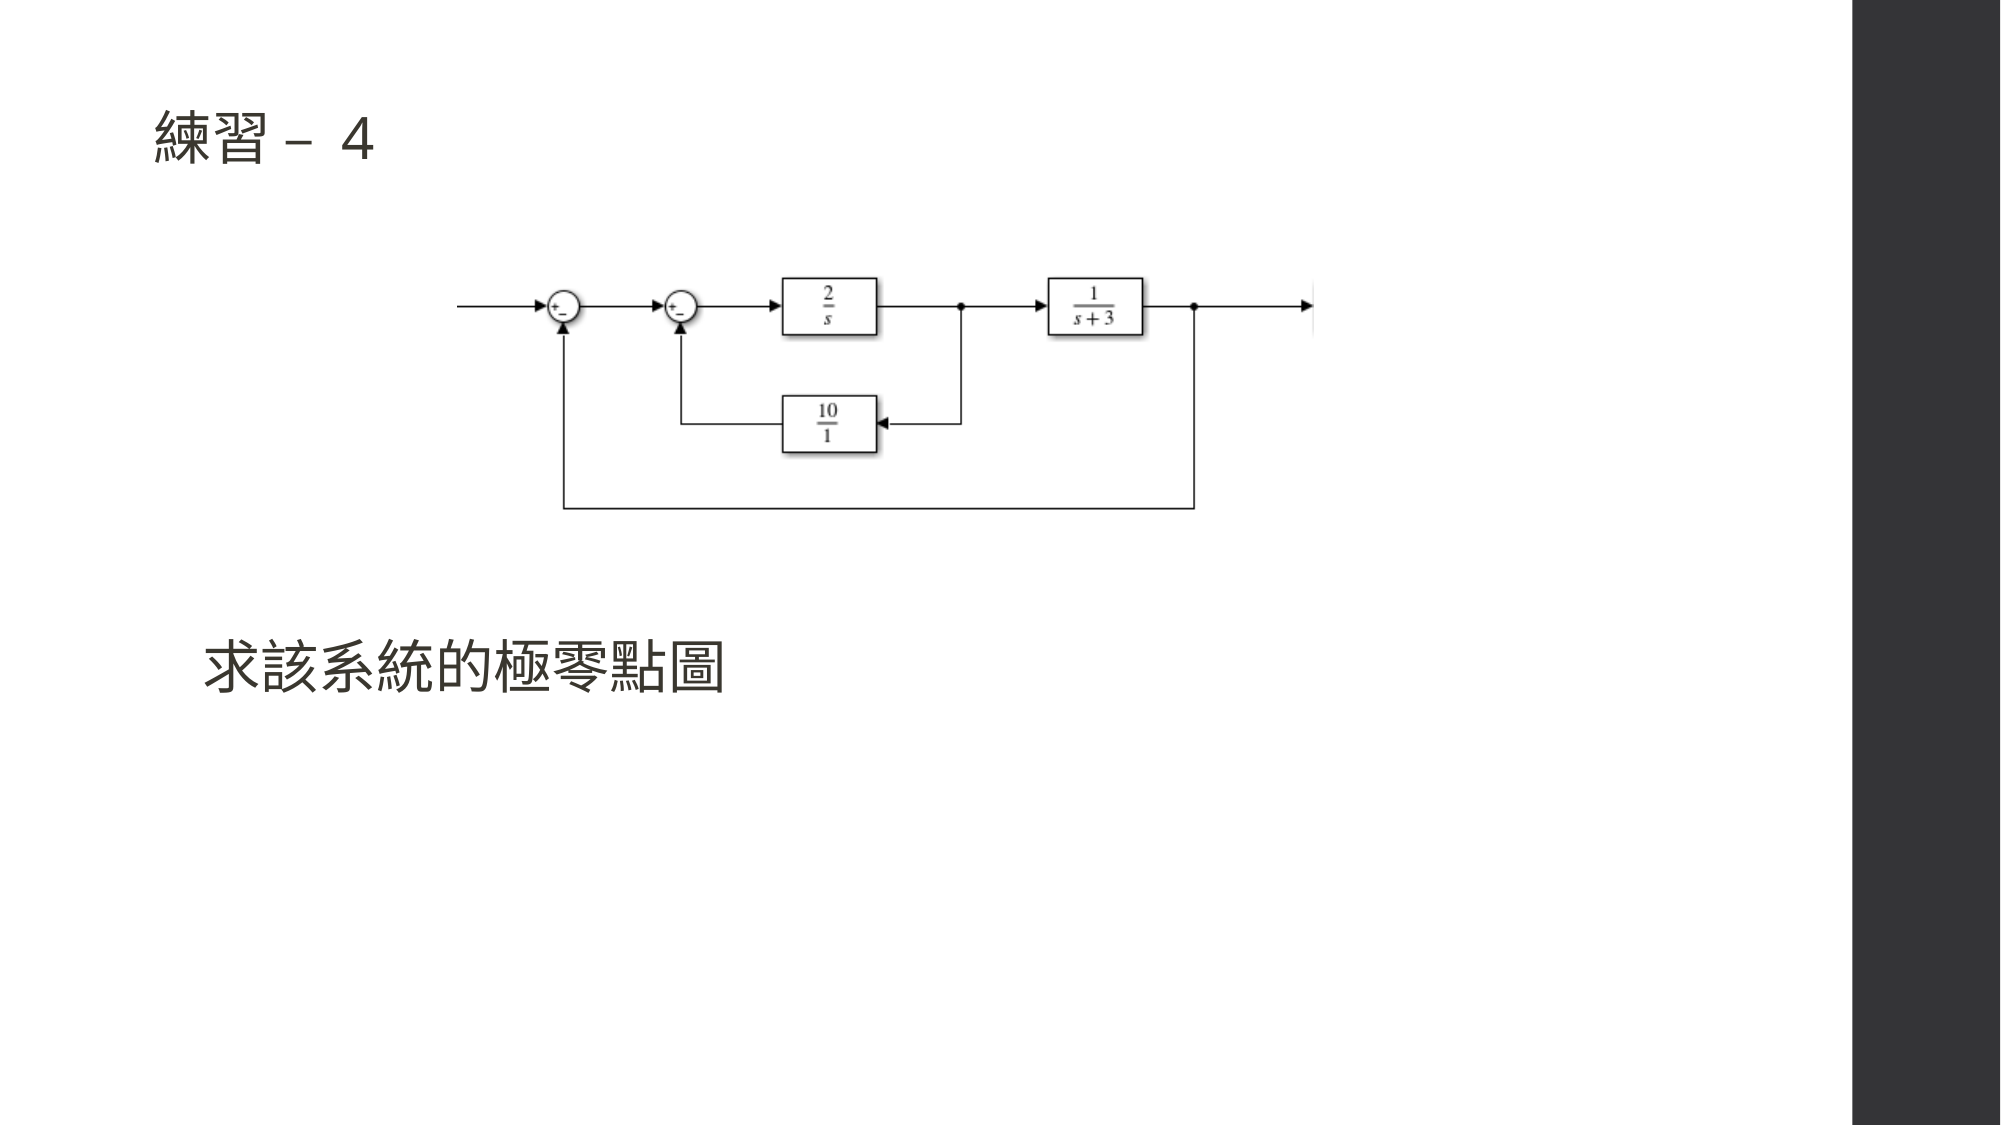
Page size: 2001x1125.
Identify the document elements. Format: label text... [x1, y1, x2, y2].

text_box 求該系統的極零點圖 [187, 622, 1371, 708]
text_box 練習 – 4 [139, 94, 736, 179]
picture [457, 198, 1315, 563]
